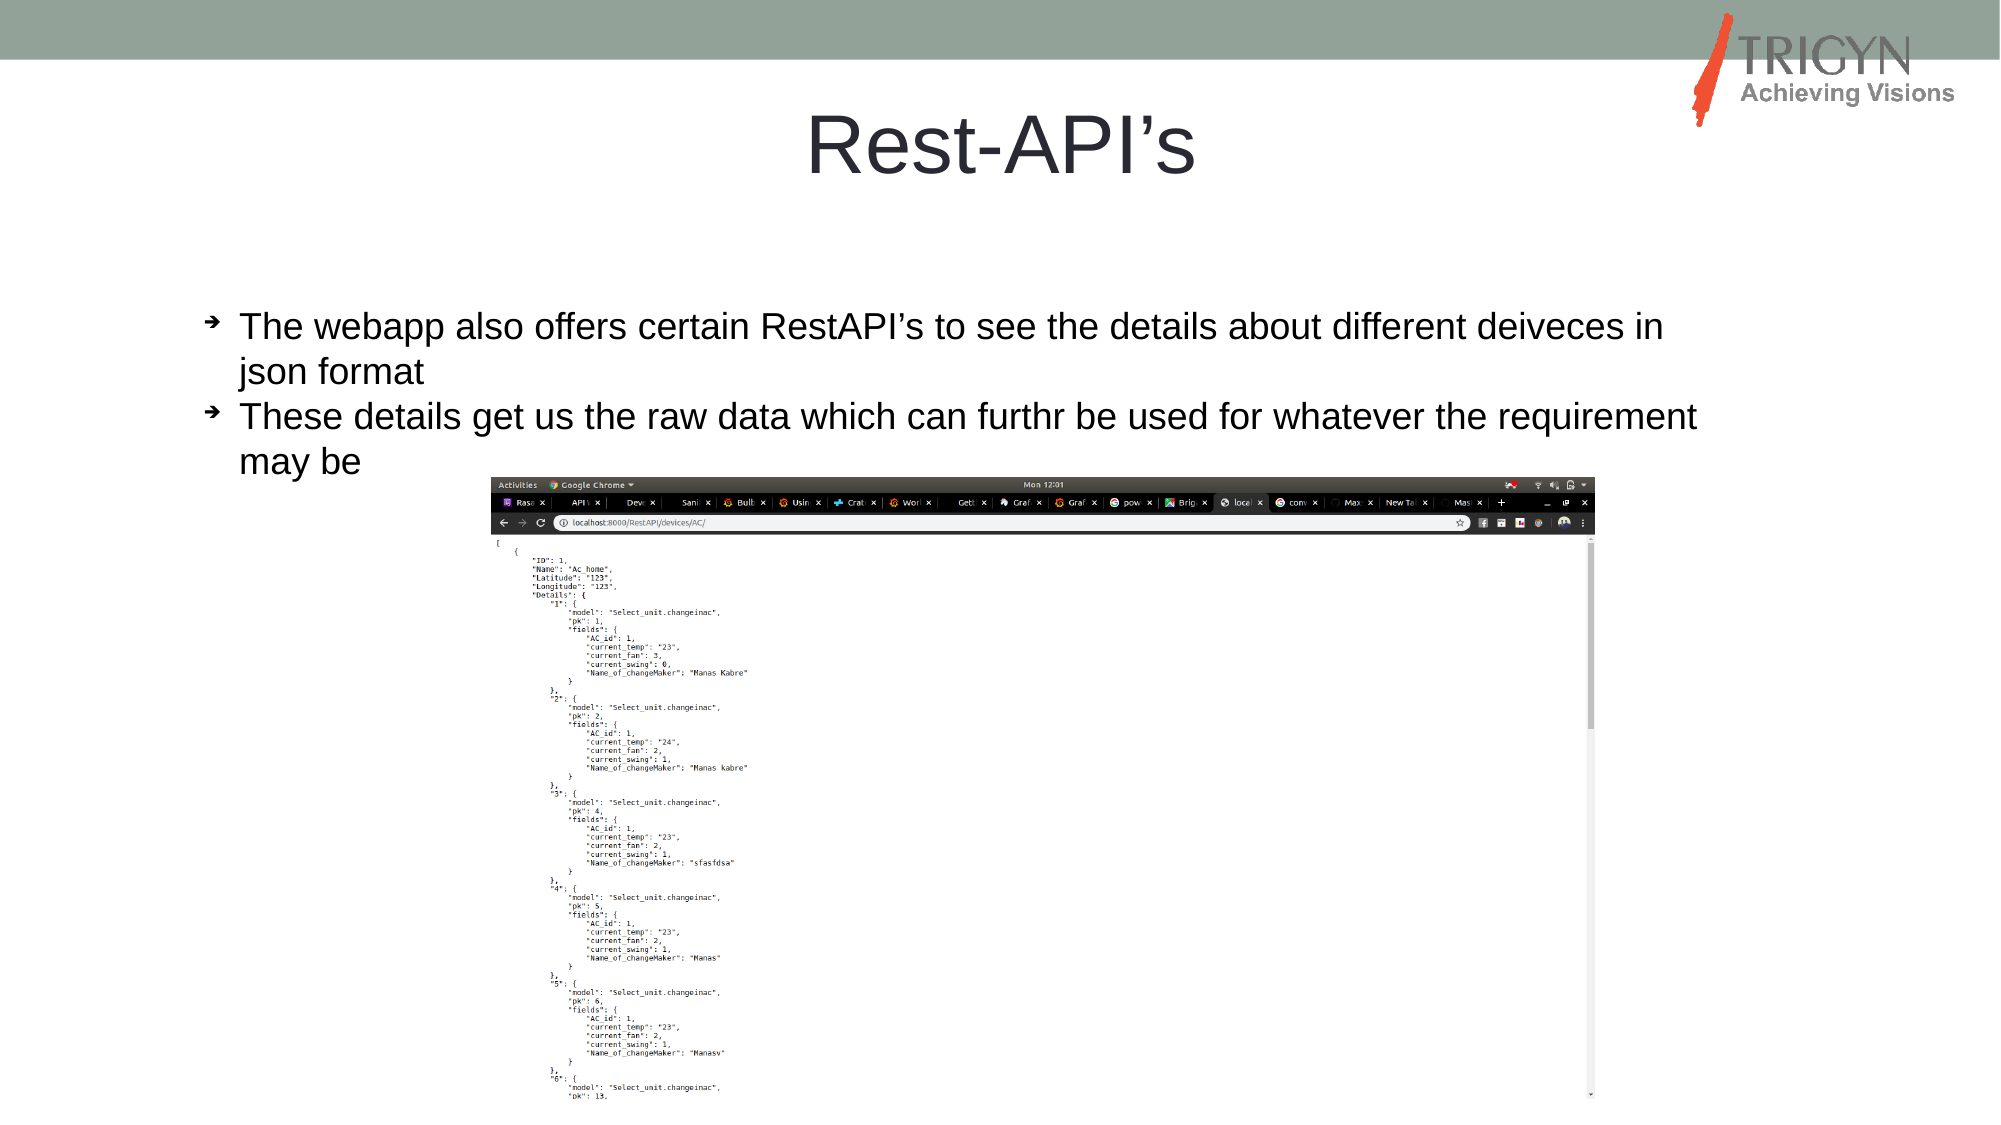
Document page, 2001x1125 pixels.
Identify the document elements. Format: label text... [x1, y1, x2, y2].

text_box The webapp also offers certain RestAPI’s to see the details about different deiveces in json format These details get us the raw data which can furthr be used for whatever the requirement may be [188, 295, 1748, 478]
picture [491, 477, 1595, 1099]
picture [1692, 13, 1954, 58]
text_box Rest-API’s [49, 58, 1954, 222]
